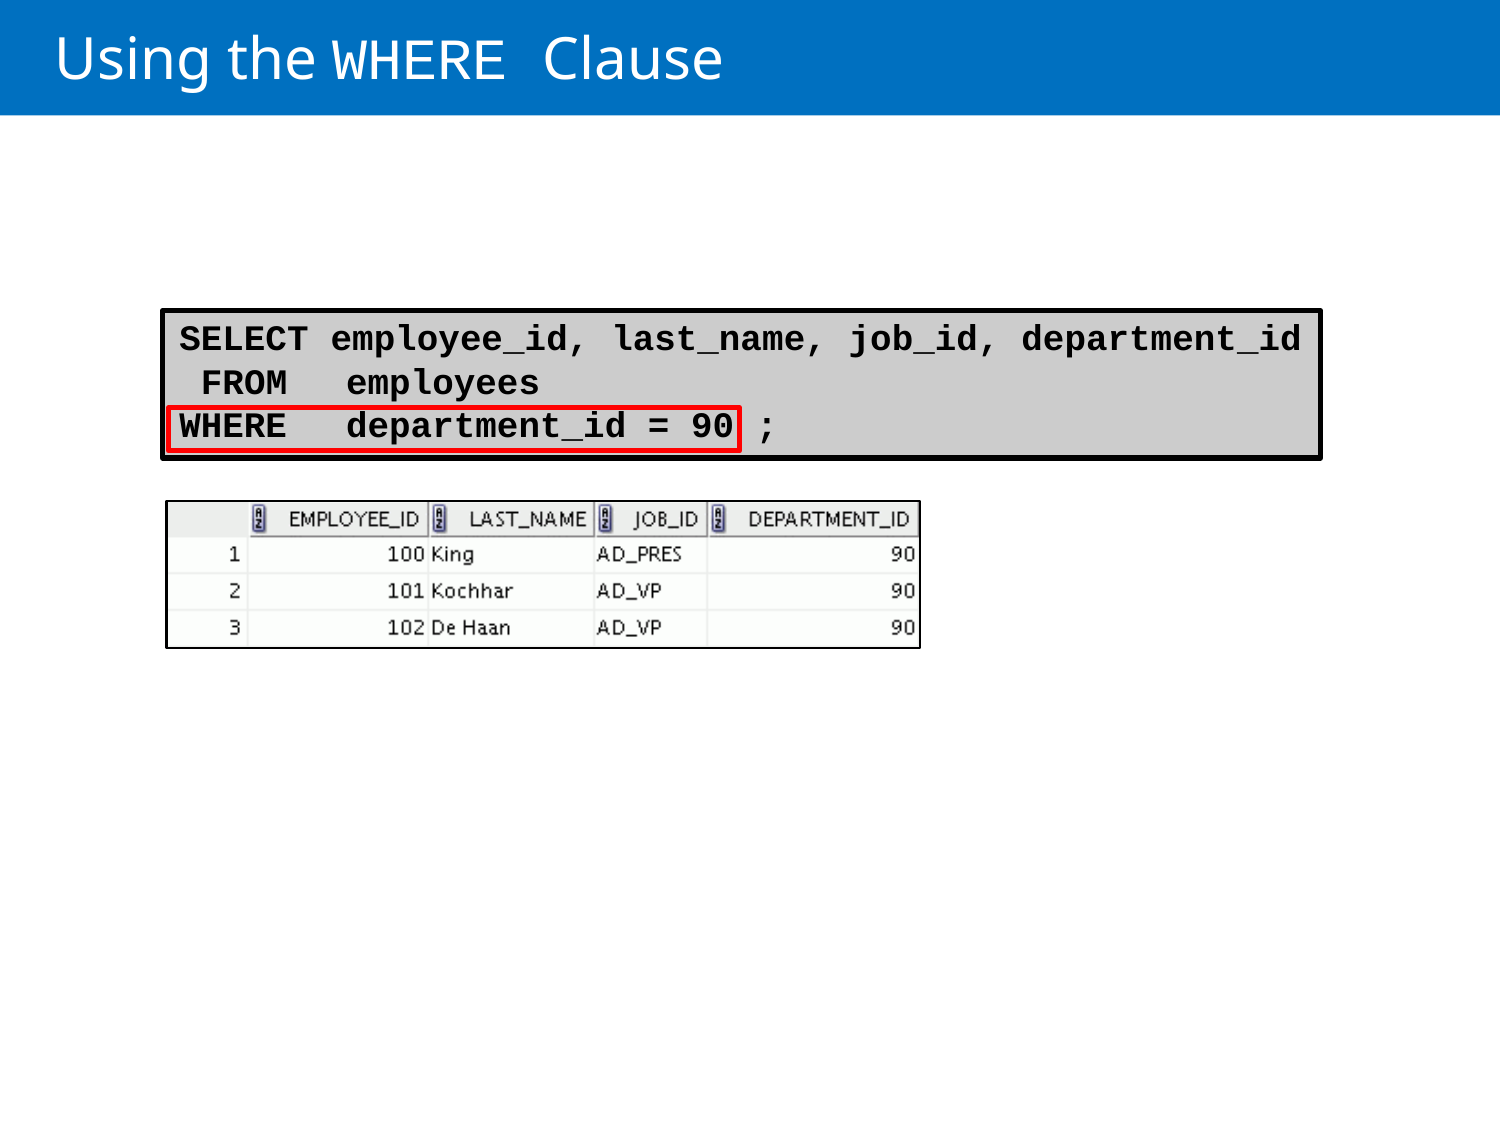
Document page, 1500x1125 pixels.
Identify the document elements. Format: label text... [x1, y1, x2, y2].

title Using the WHERE Clause [52, 0, 1212, 151]
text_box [159, 308, 1323, 461]
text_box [165, 499, 922, 650]
